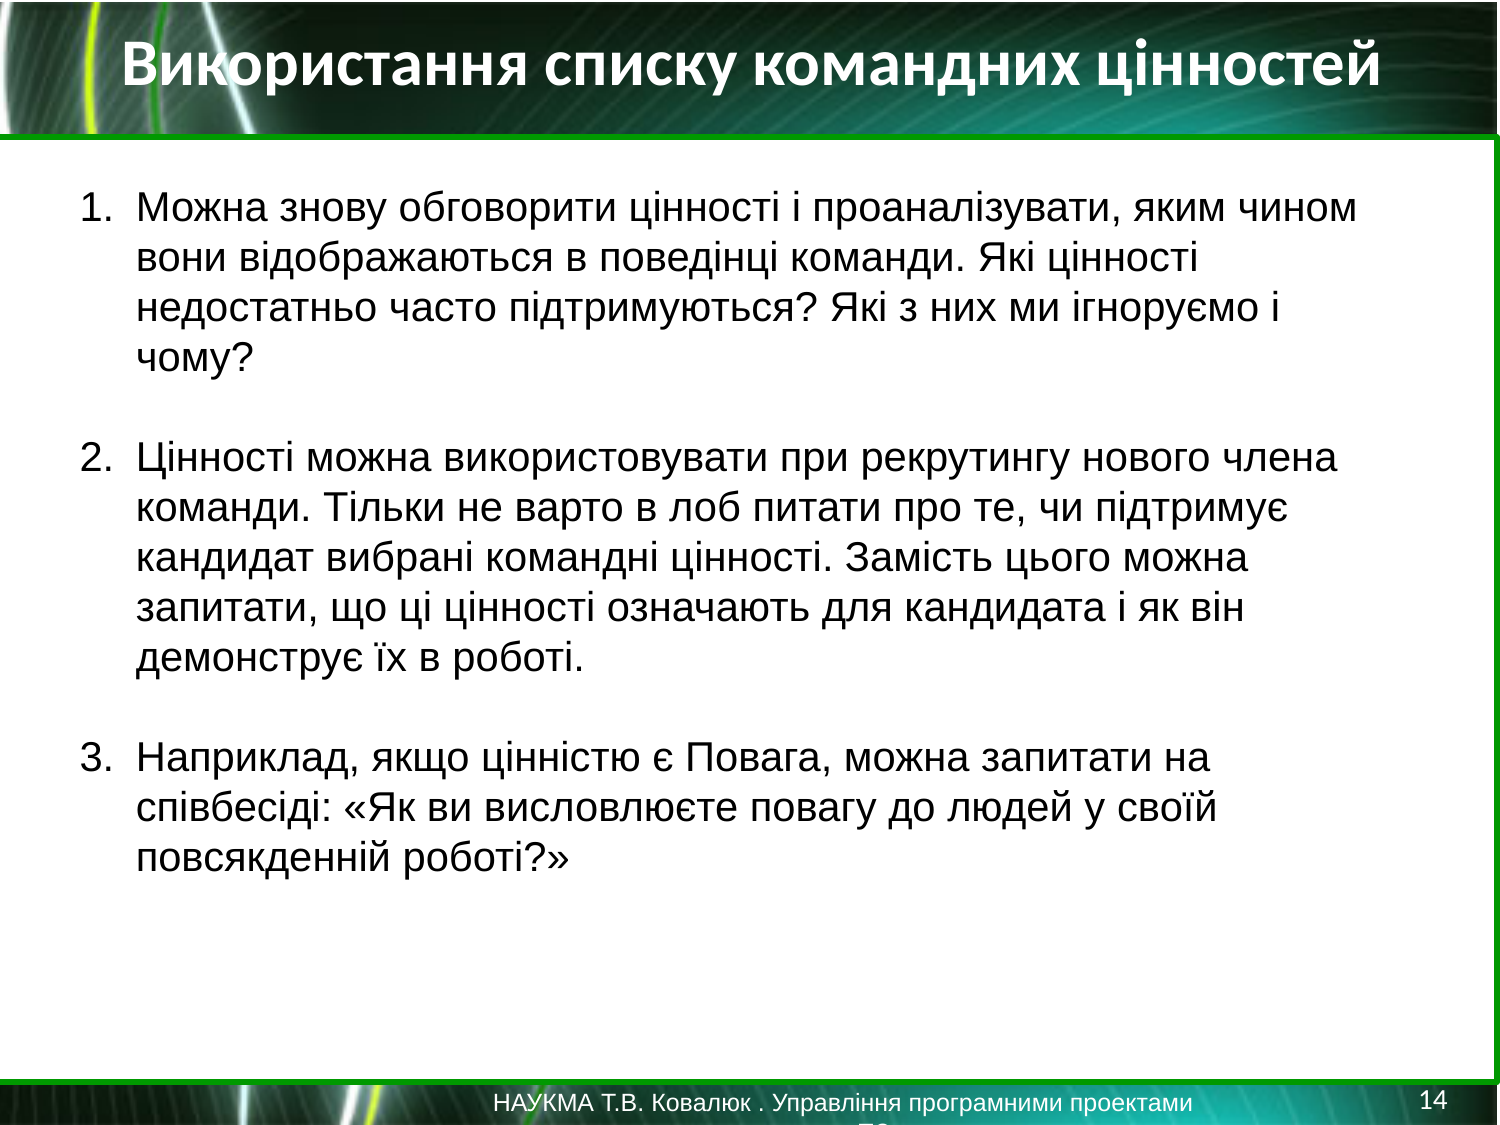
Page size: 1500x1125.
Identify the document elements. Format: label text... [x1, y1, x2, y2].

slide_number 14 [1369, 1067, 1497, 1125]
text_box Можна знову обговорити цінності і проаналізувати, яким чином вони відображаються в поведінці команди. Які цінності недостатньо часто підтримуються? Які з них ми ігноруємо і чому? Цінності можна використовувати при рекрутингу нового члена команди. Тільки не варто в лоб питати про те, чи підтримує кандидат вибрані командні цінності. Замість цього можна запитати, що ці цінності означають для кандидата і як він демонструє їх в роботі. Наприклад, якщо цінністю є Повага, можна запитати на співбесіді: «Як ви висловлюєте повагу до людей у ​​своїй повсякденній роботі?» [64, 172, 1376, 888]
text_box Використання списку командних цінностей [106, 11, 1400, 106]
picture [0, 1085, 1369, 1125]
picture [0, 2, 1497, 134]
